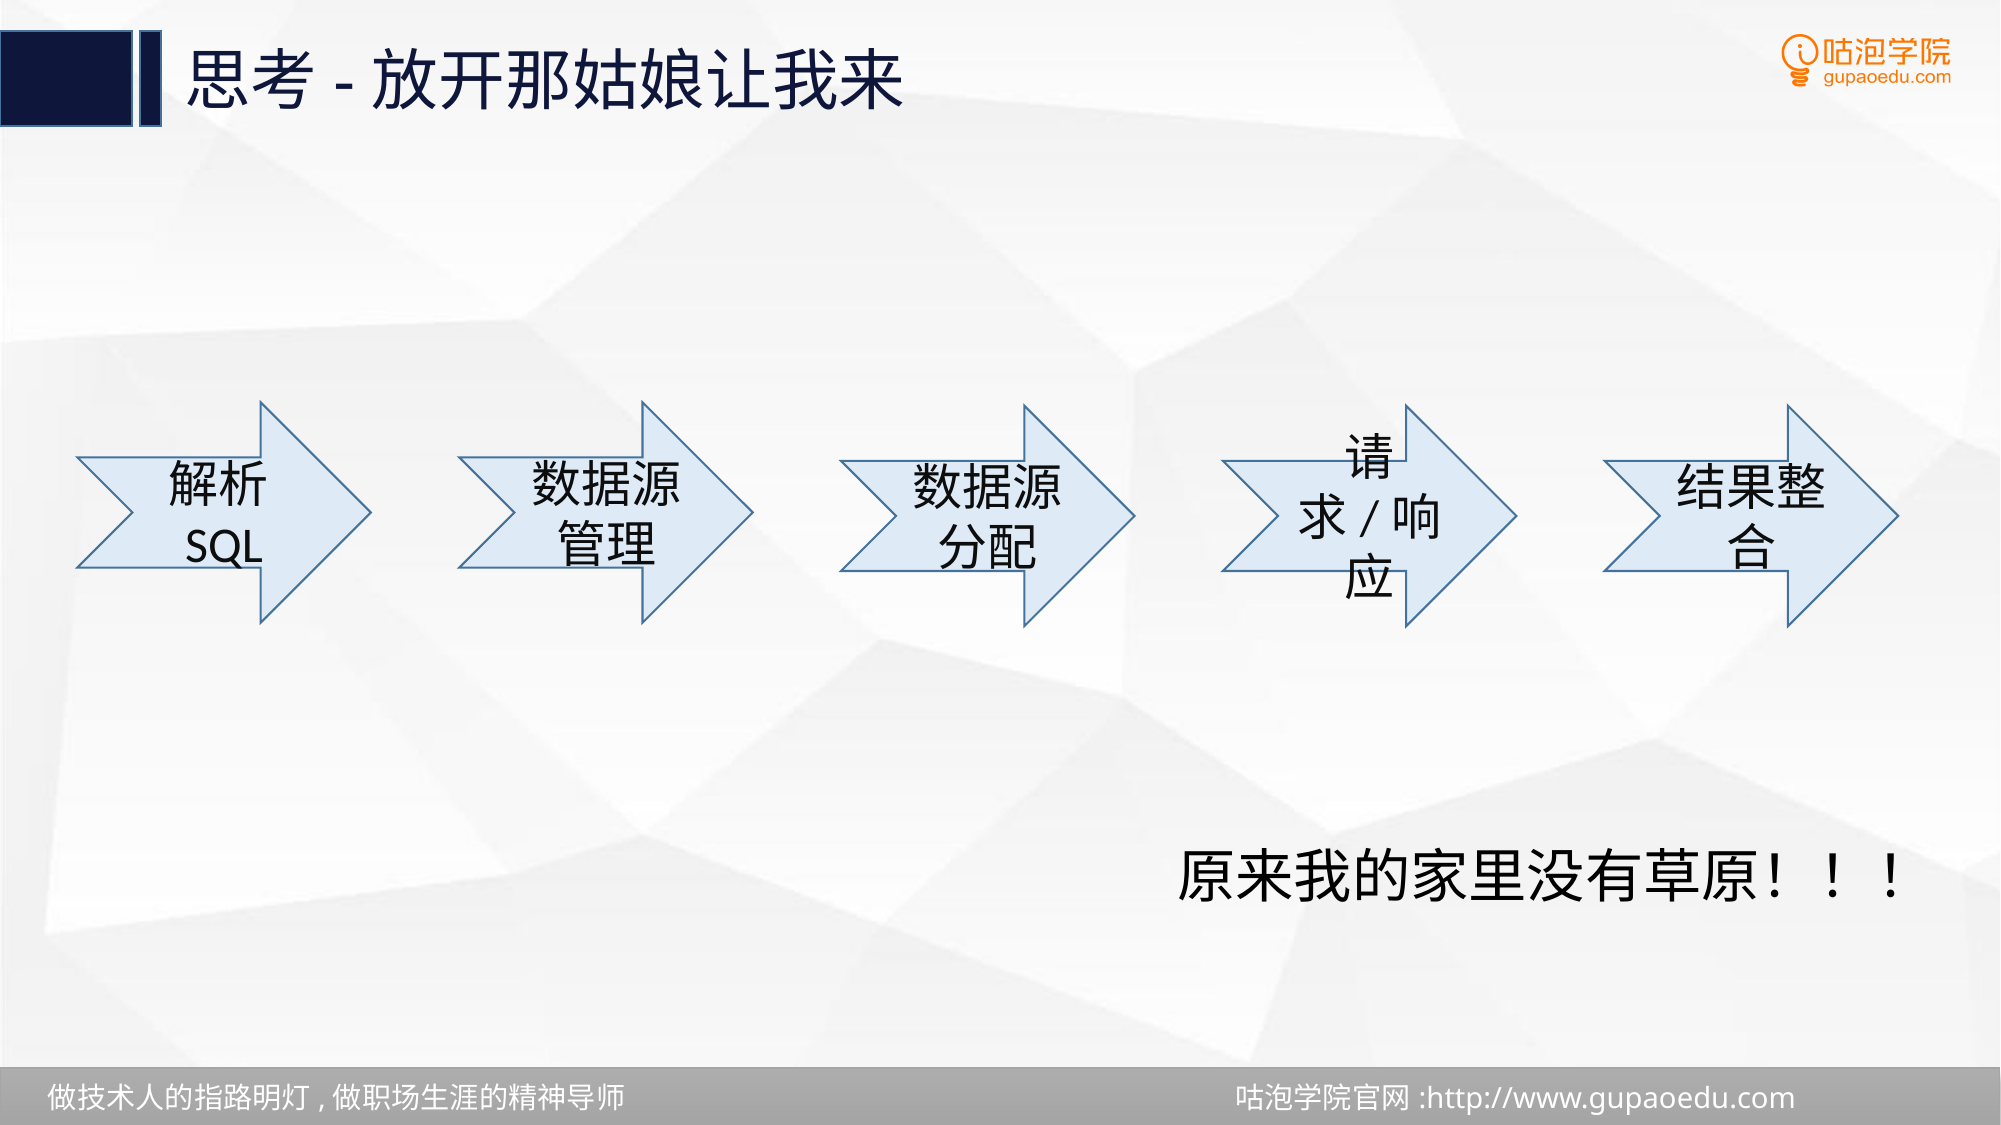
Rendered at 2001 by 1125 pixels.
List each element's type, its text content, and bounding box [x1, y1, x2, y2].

text_box 思考-放开那姑娘让我来 [169, 30, 1186, 126]
text_box 结果整合 [1602, 403, 1900, 629]
text_box [139, 30, 162, 127]
text_box 数据源分配 [838, 403, 1137, 629]
picture [0, 0, 2001, 1125]
text_box 解析SQL [74, 399, 373, 626]
text_box 请求/响应 [1220, 403, 1518, 629]
text_box [0, 30, 133, 127]
text_box 数据源管理 [456, 399, 755, 626]
text_box 原来我的家里没有草原！！！ [1162, 831, 1950, 916]
